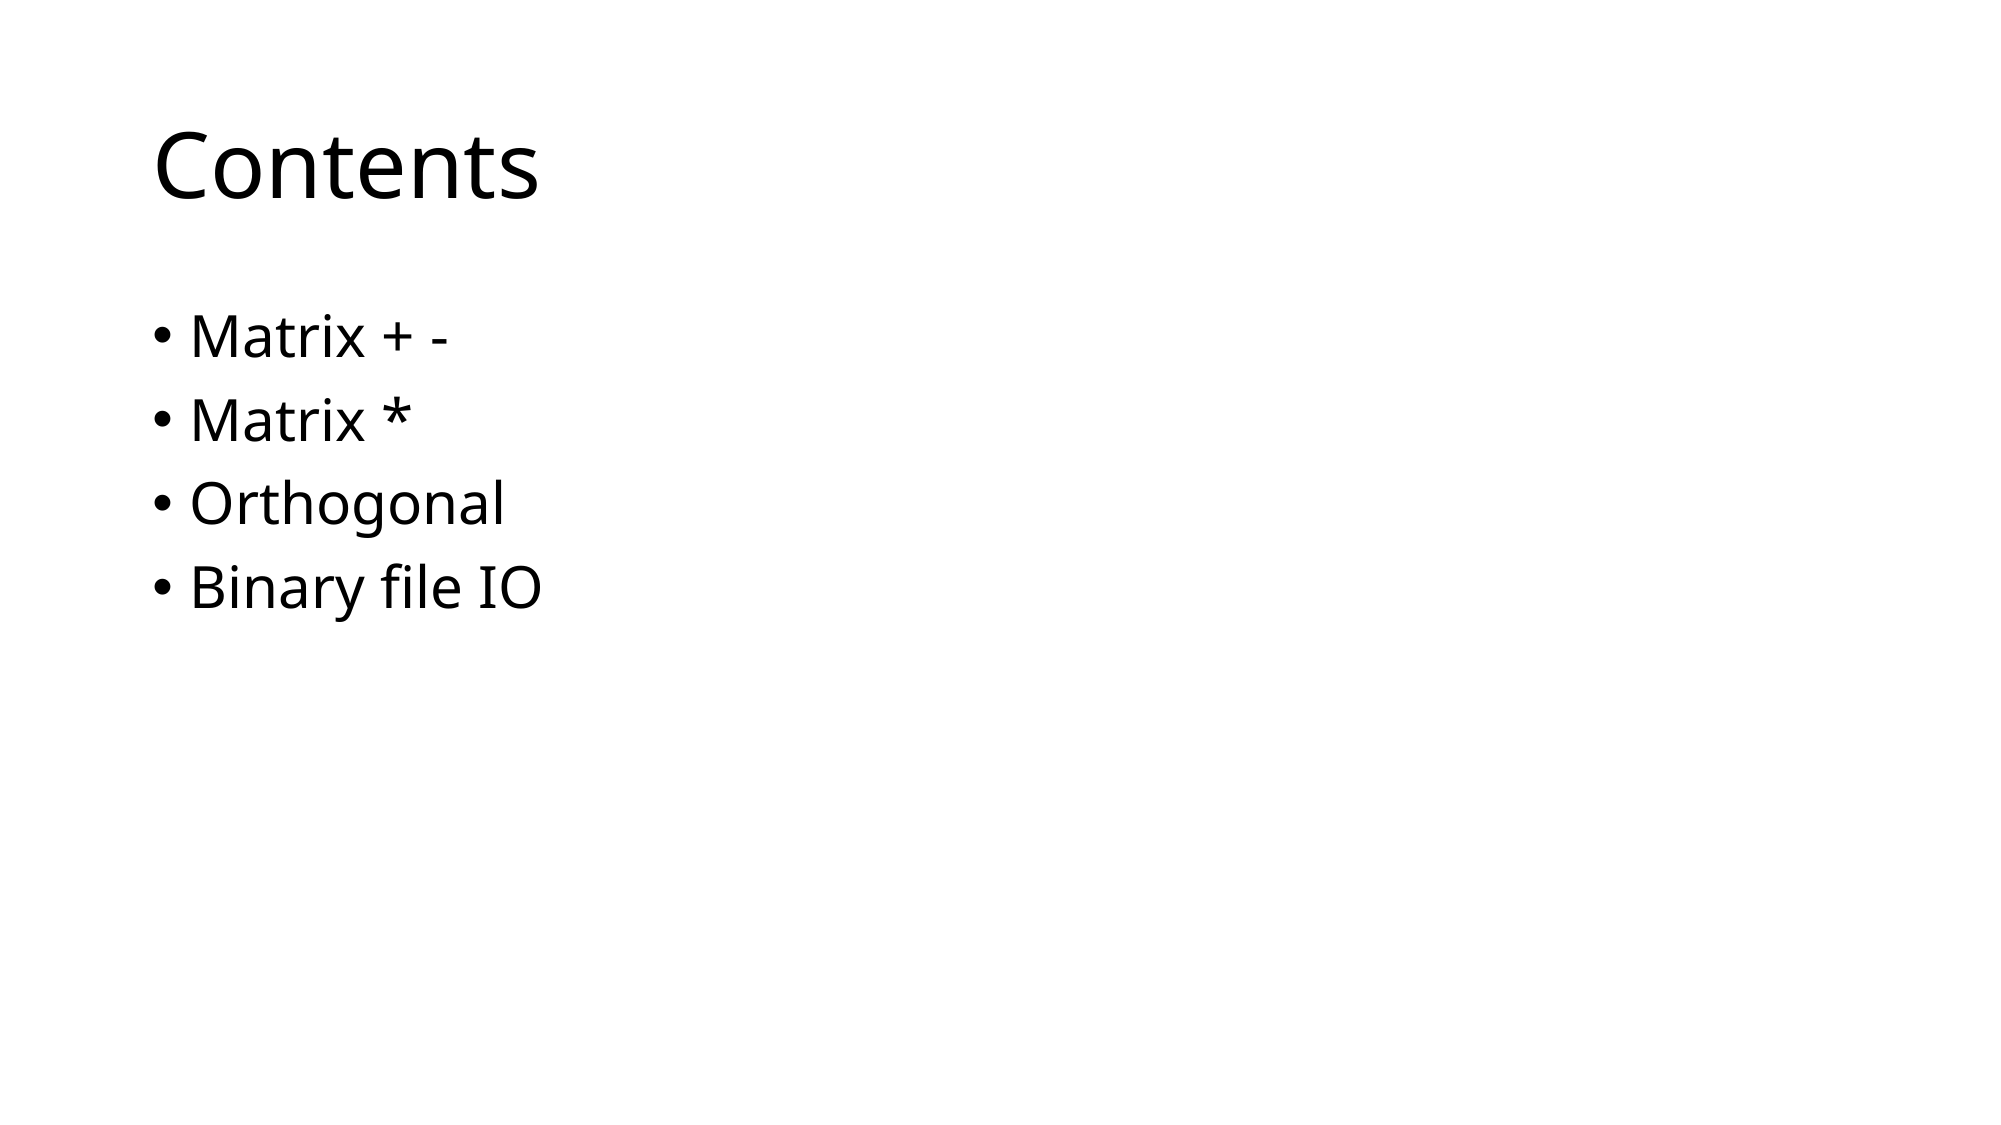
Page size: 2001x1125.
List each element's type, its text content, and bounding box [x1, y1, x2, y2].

list Matrix + - Matrix * Orthogonal Binary file IO [137, 299, 1863, 1014]
title Contents [137, 59, 1863, 278]
